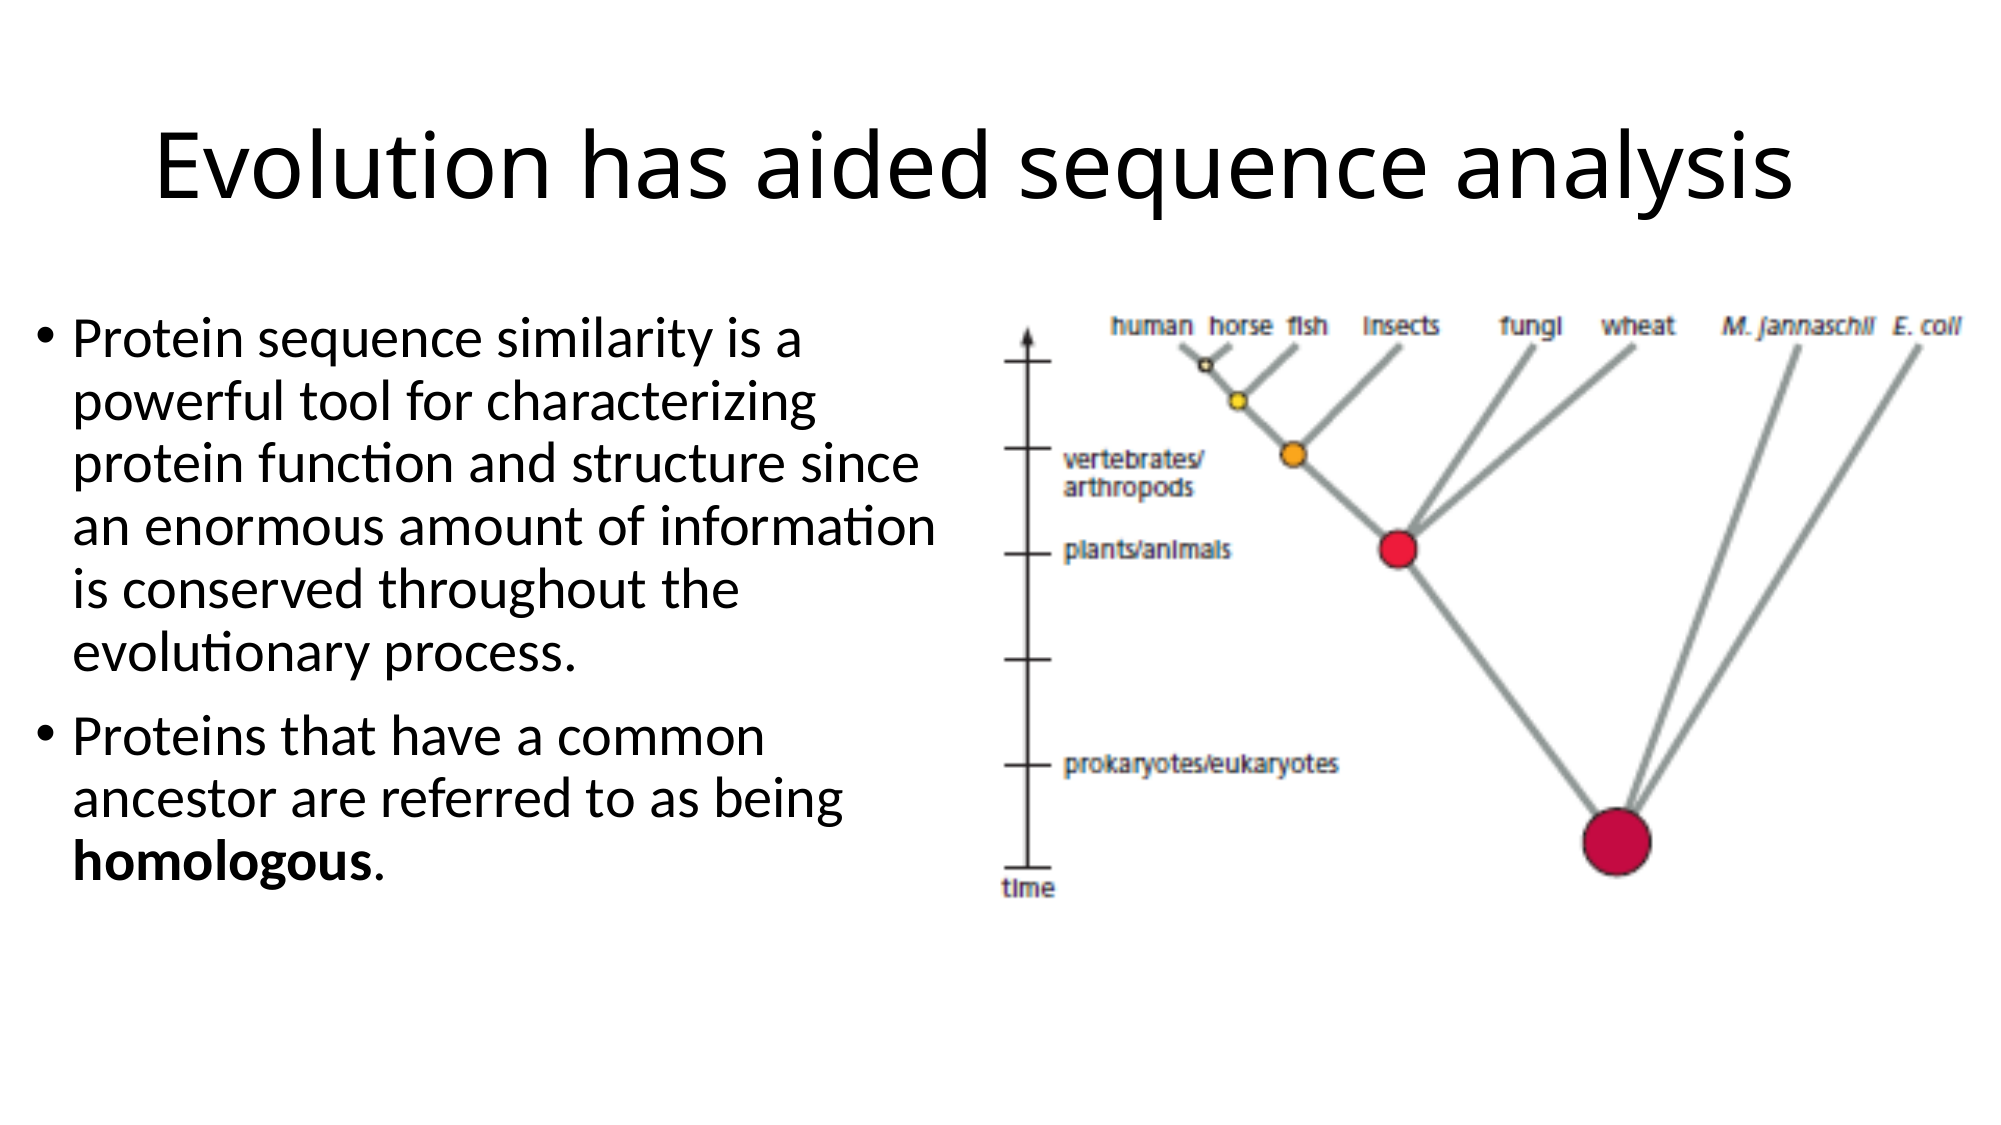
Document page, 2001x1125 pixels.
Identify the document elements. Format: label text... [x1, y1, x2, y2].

list Protein sequence similarity is a powerful tool for characterizing protein function and structure since an enormous amount of information is conserved throughout the evolutionary process. Proteins that have a common ancestor are referred to as being homologous. [20, 299, 972, 1014]
picture [971, 277, 1972, 914]
title Evolution has aided sequence analysis [137, 59, 1863, 278]
